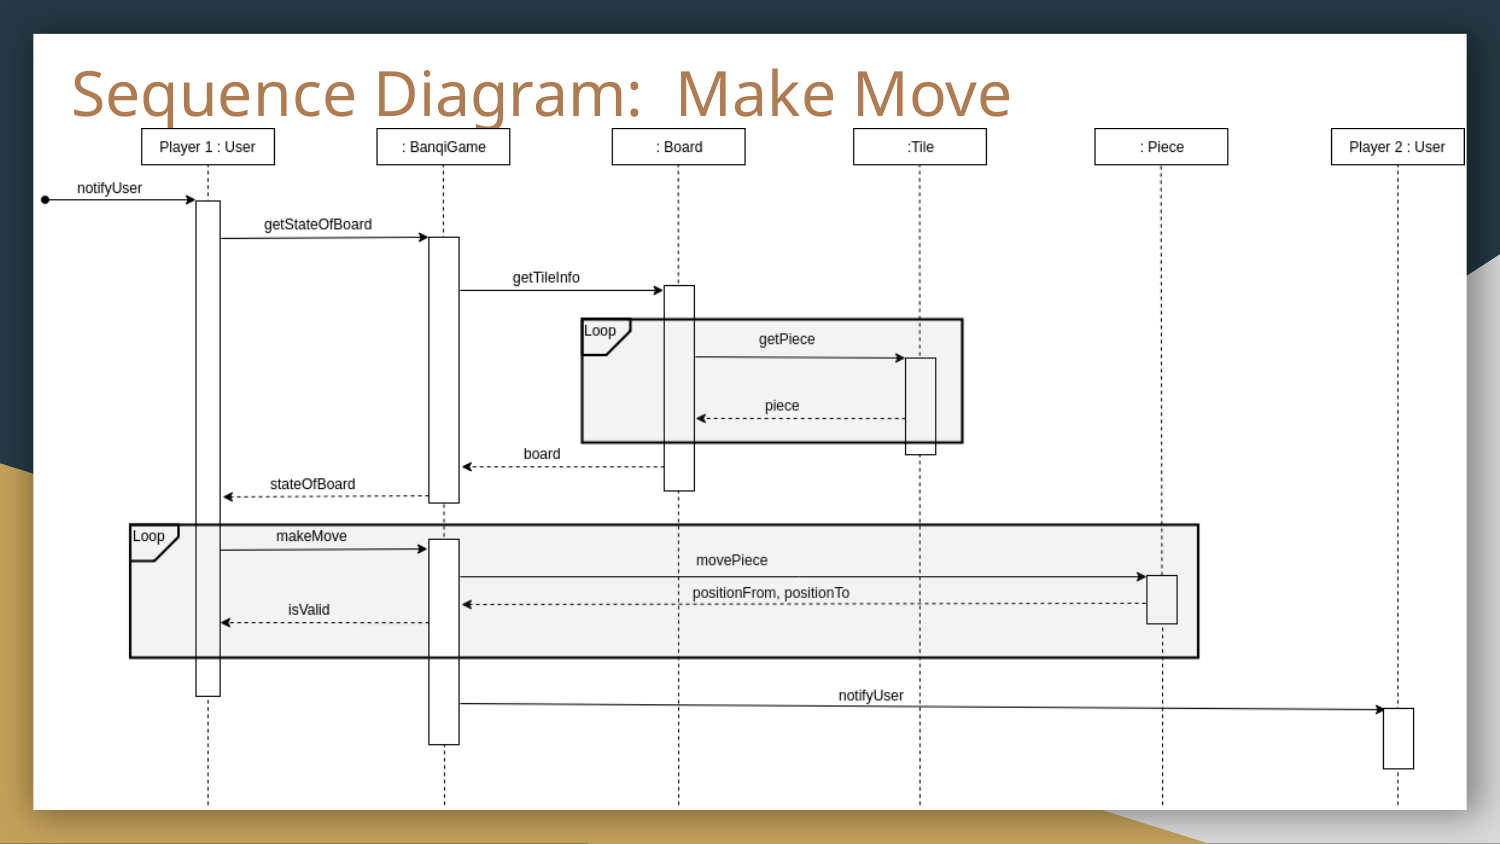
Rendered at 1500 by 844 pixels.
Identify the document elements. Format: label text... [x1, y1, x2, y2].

title Sequence Diagram: Make Move [56, 39, 1288, 127]
picture [35, 128, 1465, 807]
